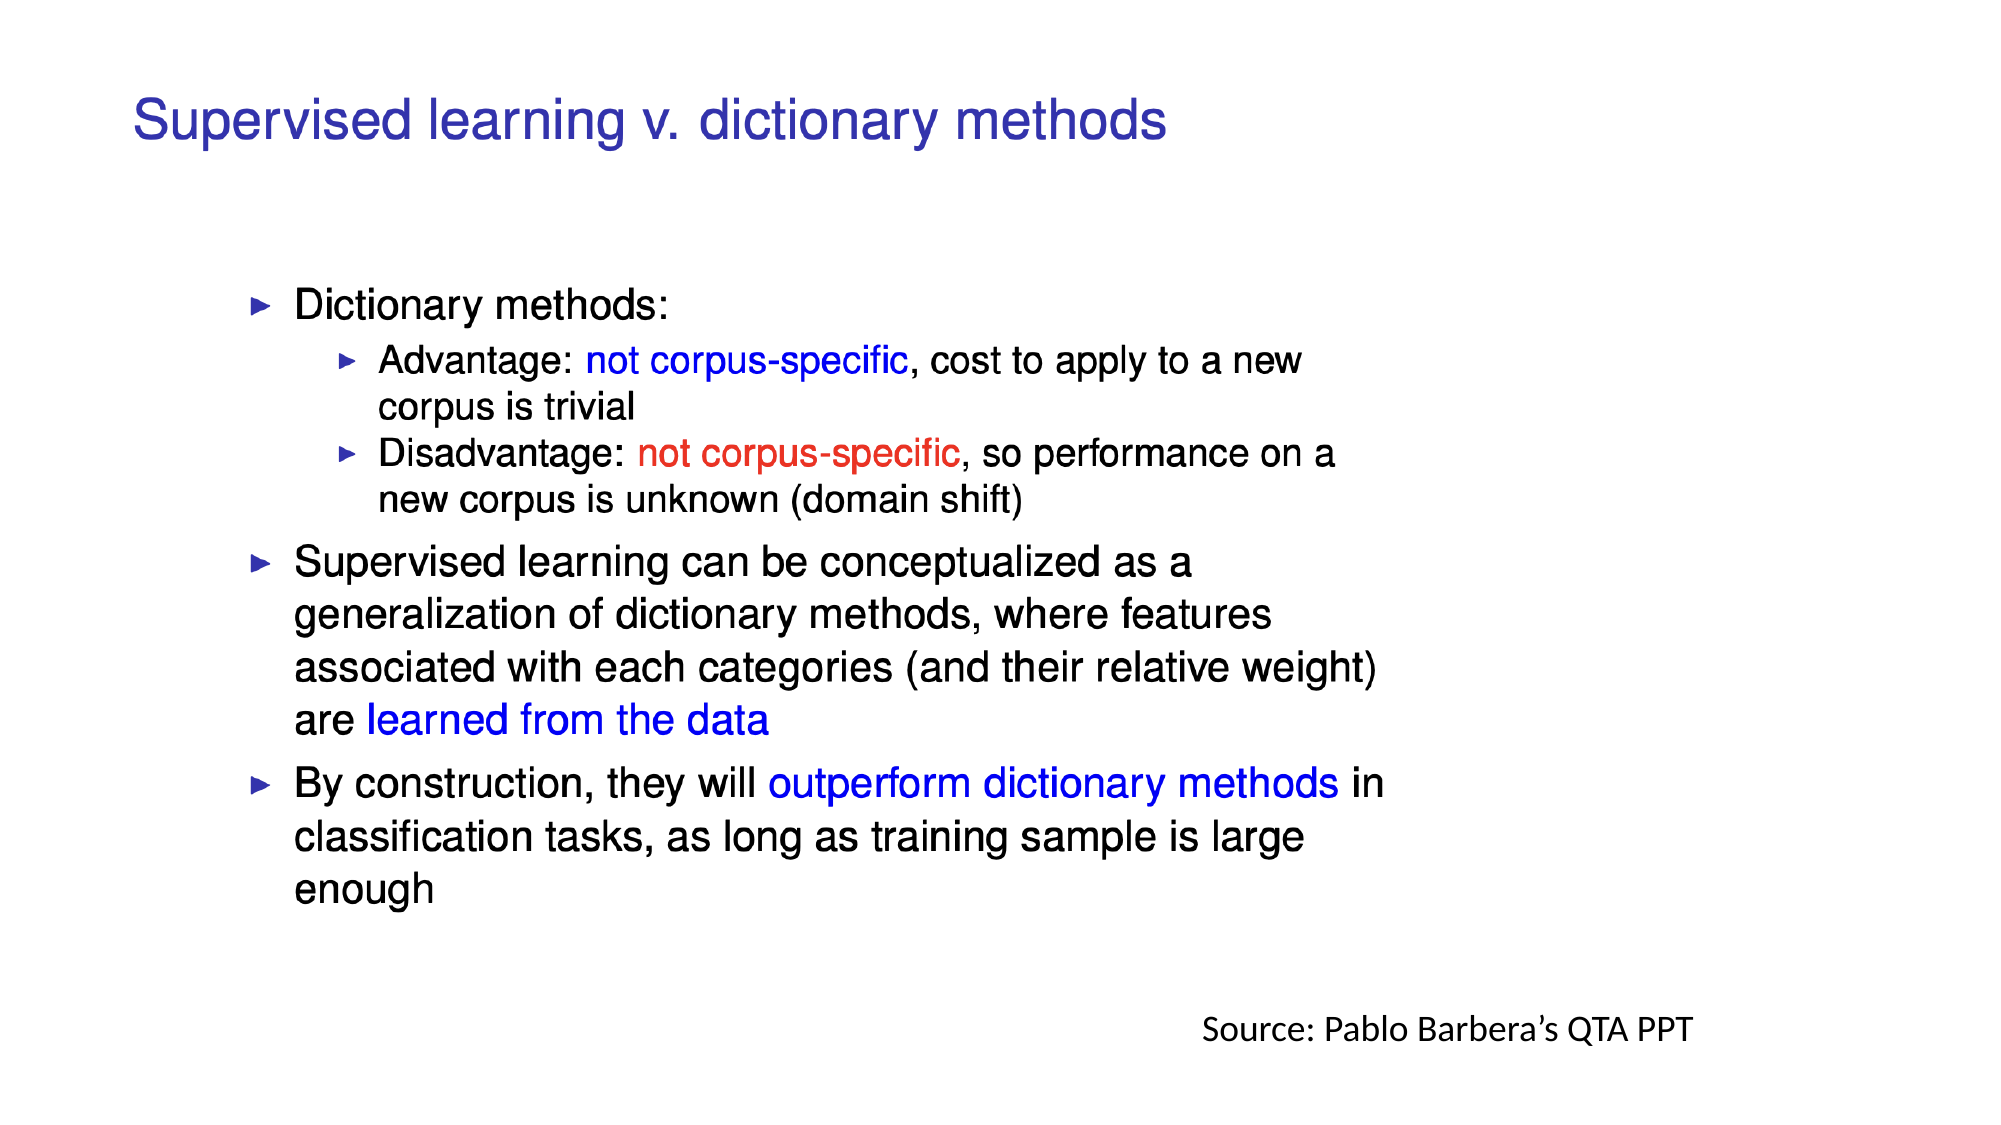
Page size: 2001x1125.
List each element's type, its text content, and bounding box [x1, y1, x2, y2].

text_box Source: Pablo Barbera’s QTA PPT [1187, 996, 1739, 1057]
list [109, 67, 1480, 1022]
